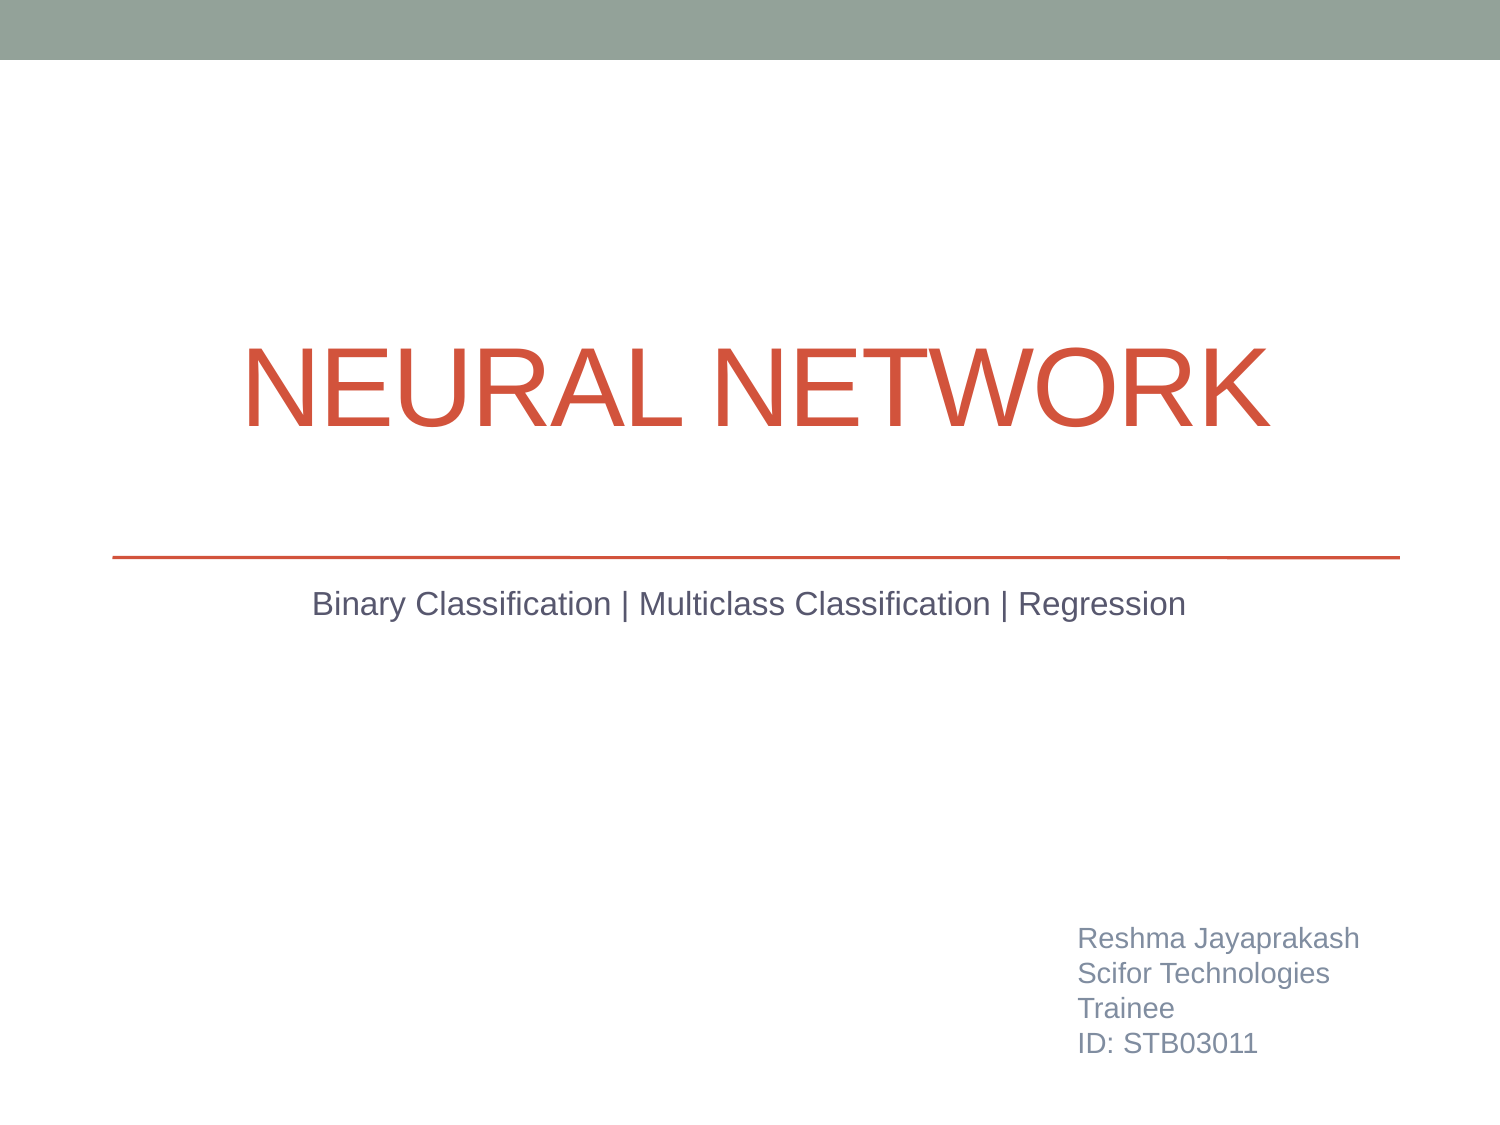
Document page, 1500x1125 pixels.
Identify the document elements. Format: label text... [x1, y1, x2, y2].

text_box Reshma Jayaprakash Scifor Technologies Trainee ID: STB03011 [1062, 912, 1450, 1068]
subtitle Binary Classification | Multiclass Classification | Regression [225, 575, 1275, 650]
title Neural network [112, 275, 1400, 592]
